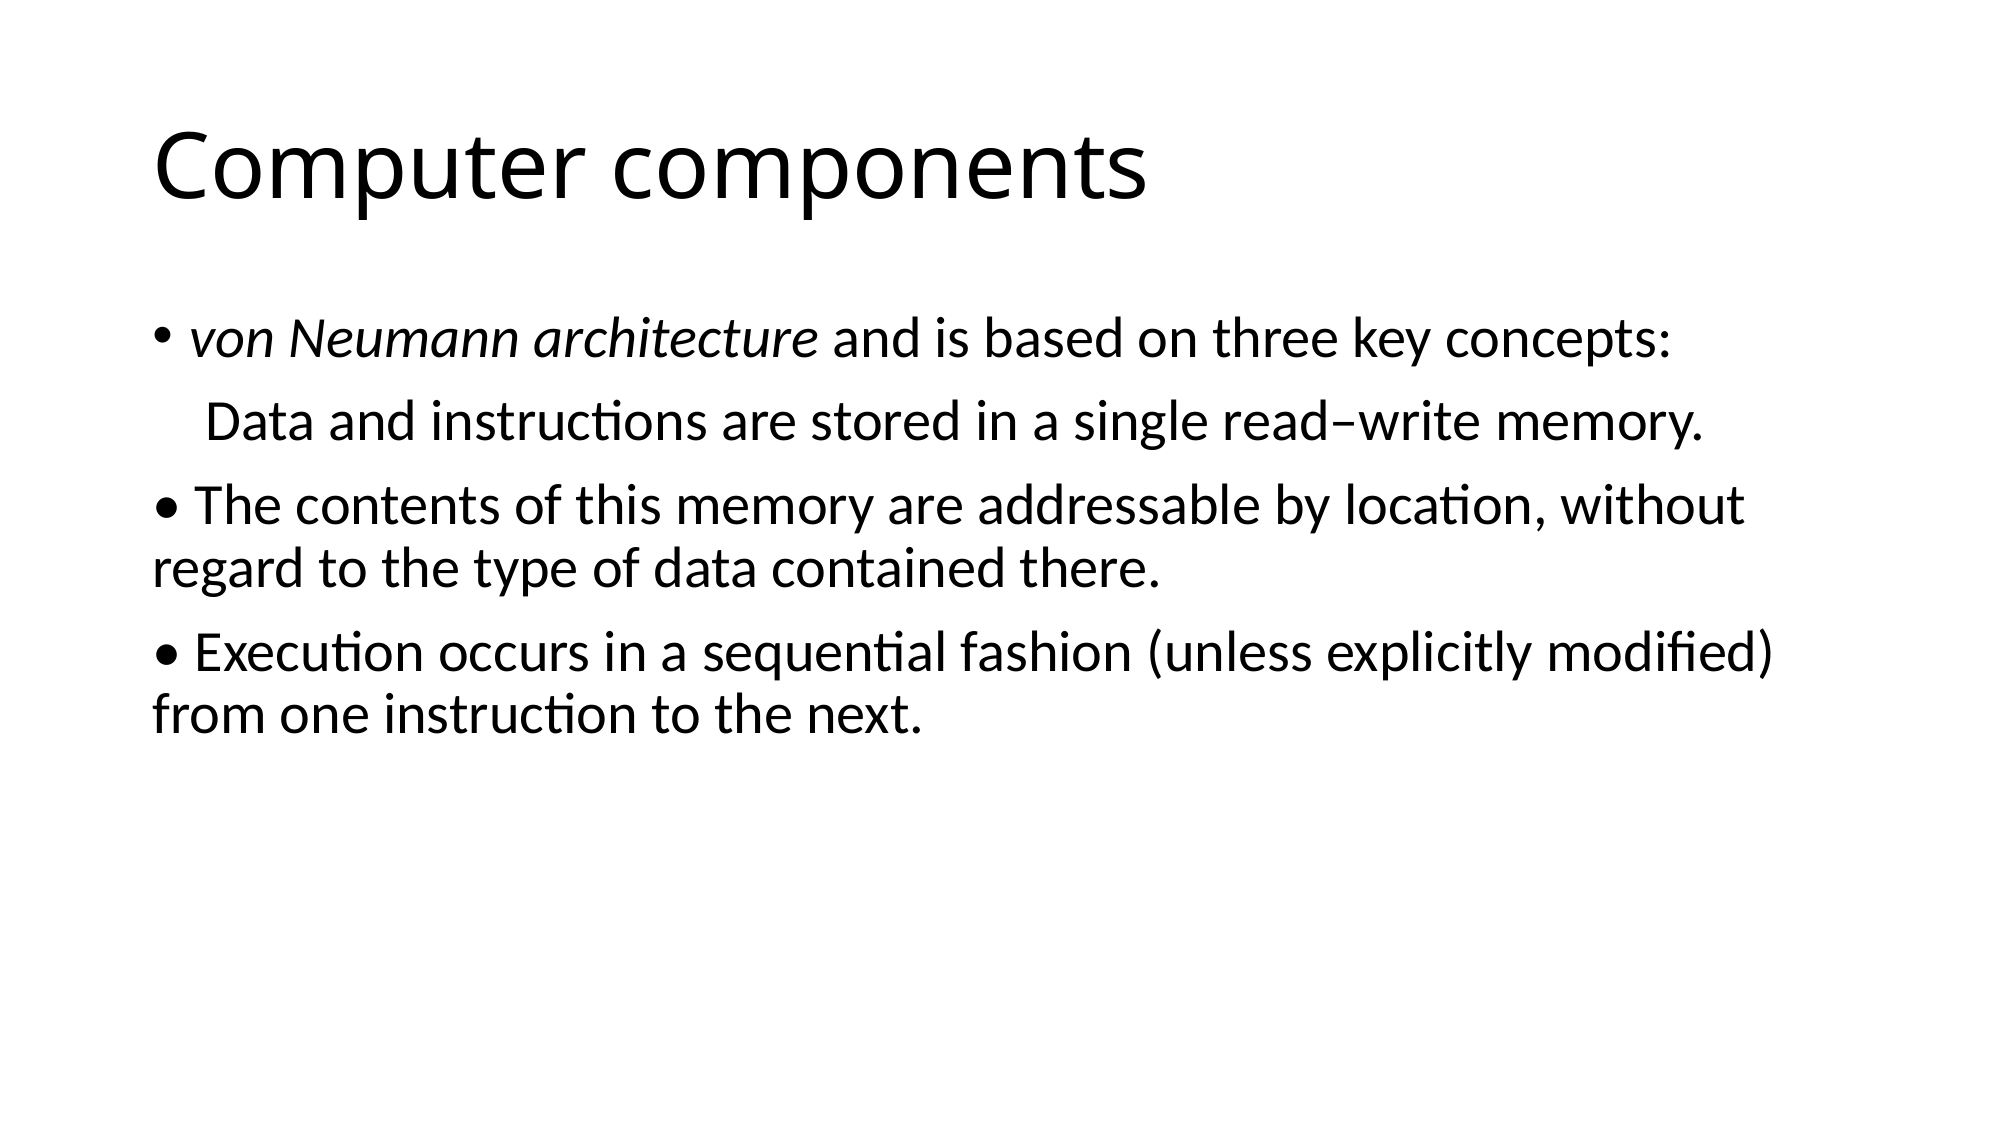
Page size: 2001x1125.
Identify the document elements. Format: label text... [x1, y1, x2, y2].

title Computer components [137, 59, 1863, 278]
list von Neumann architecture and is based on three key concepts: Data and instructions are stored in a single read–write memory. • The contents of this memory are addressable by location, without regard to the type of data contained there. • Execution occurs in a sequential fashion (unless explicitly modified) from one instruction to the next. [137, 299, 1863, 1014]
